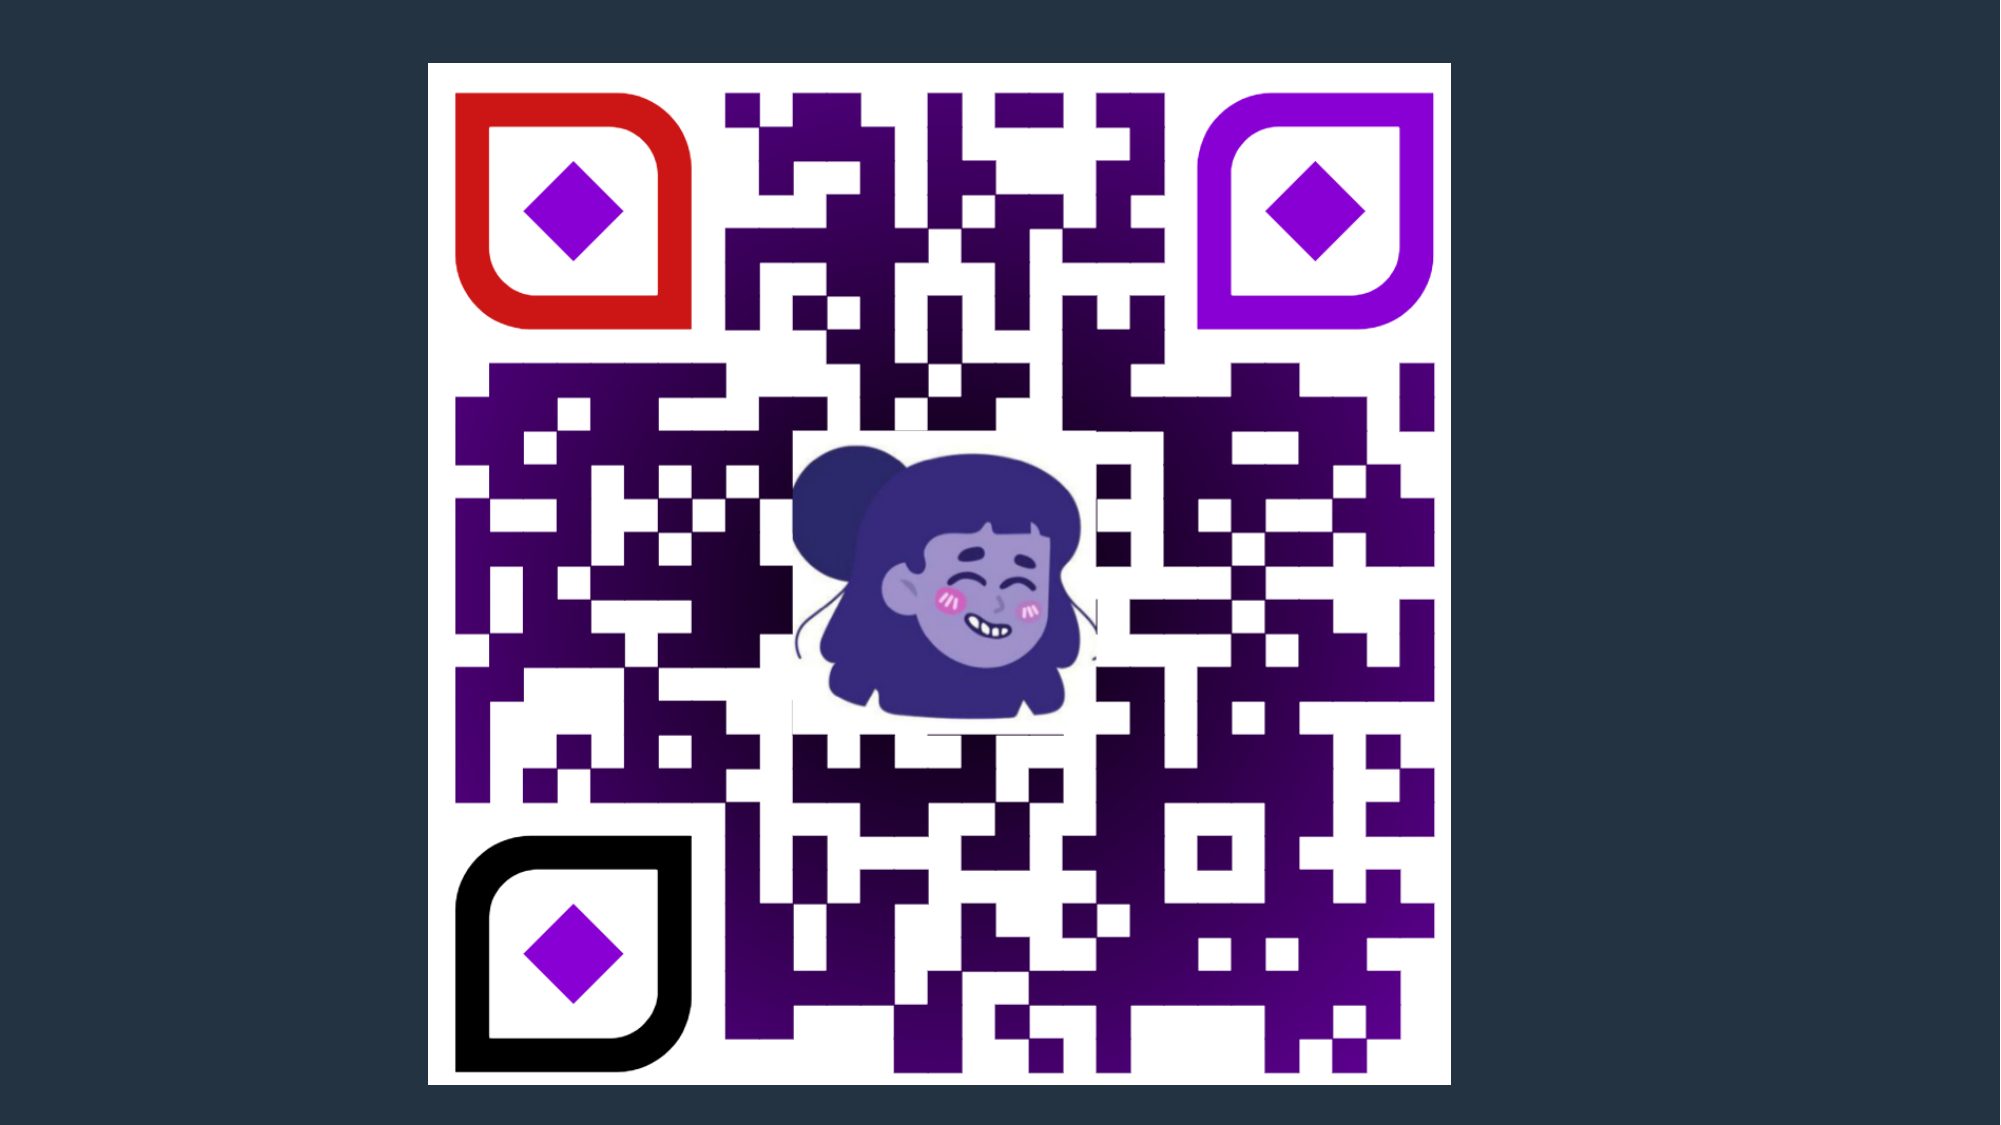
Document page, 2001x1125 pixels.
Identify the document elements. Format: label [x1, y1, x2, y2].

list [428, 63, 1452, 1086]
